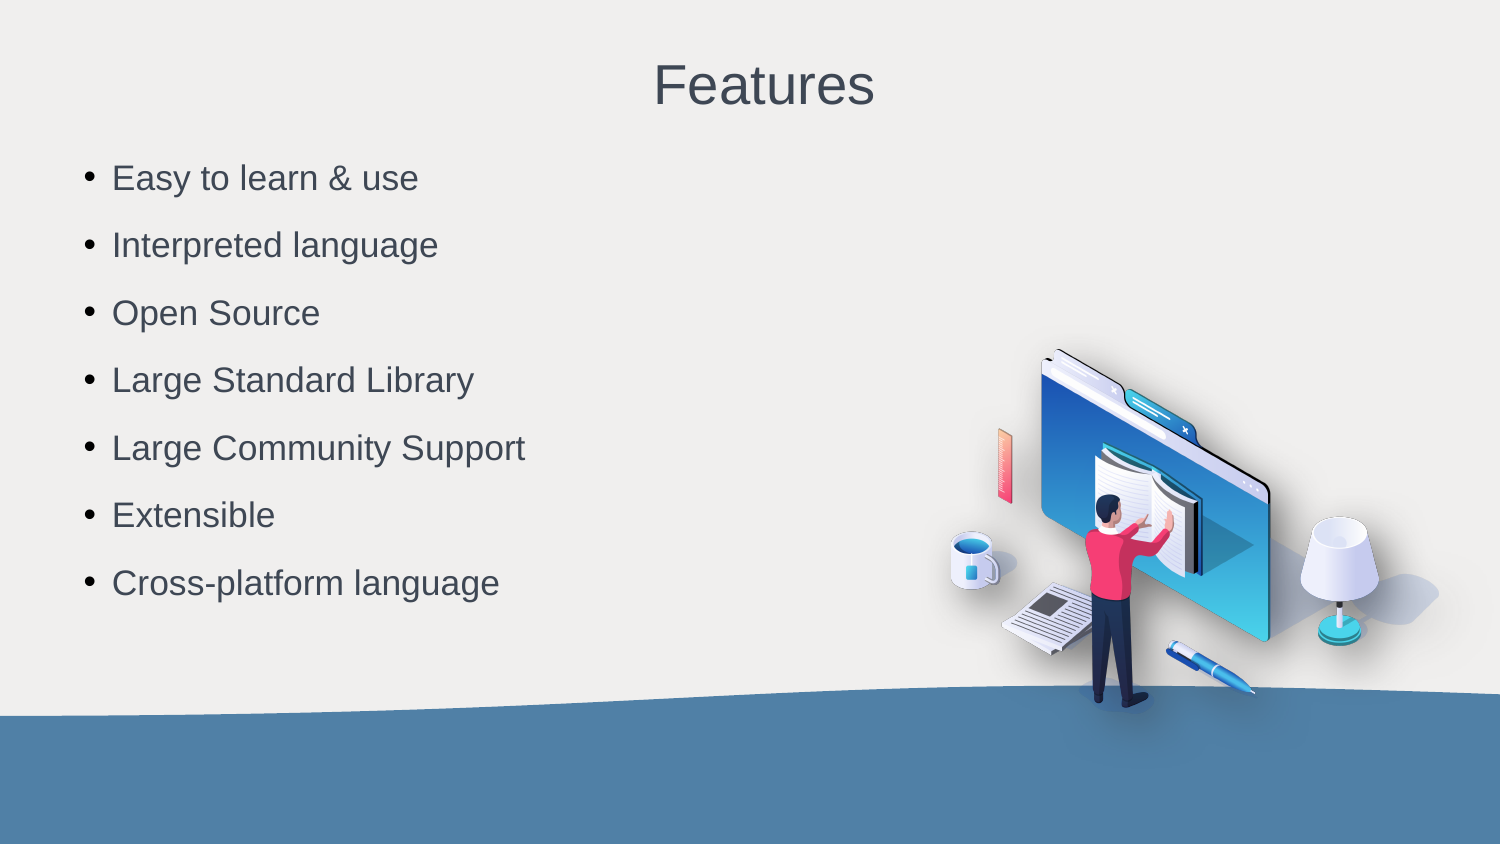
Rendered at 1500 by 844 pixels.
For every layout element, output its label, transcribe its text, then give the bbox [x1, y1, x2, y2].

picture [938, 349, 1451, 714]
text_box Easy to learn & use Interpreted language Open Source Large Standard Library Large Community Support Extensible Cross-platform language [83, 154, 918, 603]
title Features [131, 44, 1397, 127]
text_box [0, 687, 1500, 844]
